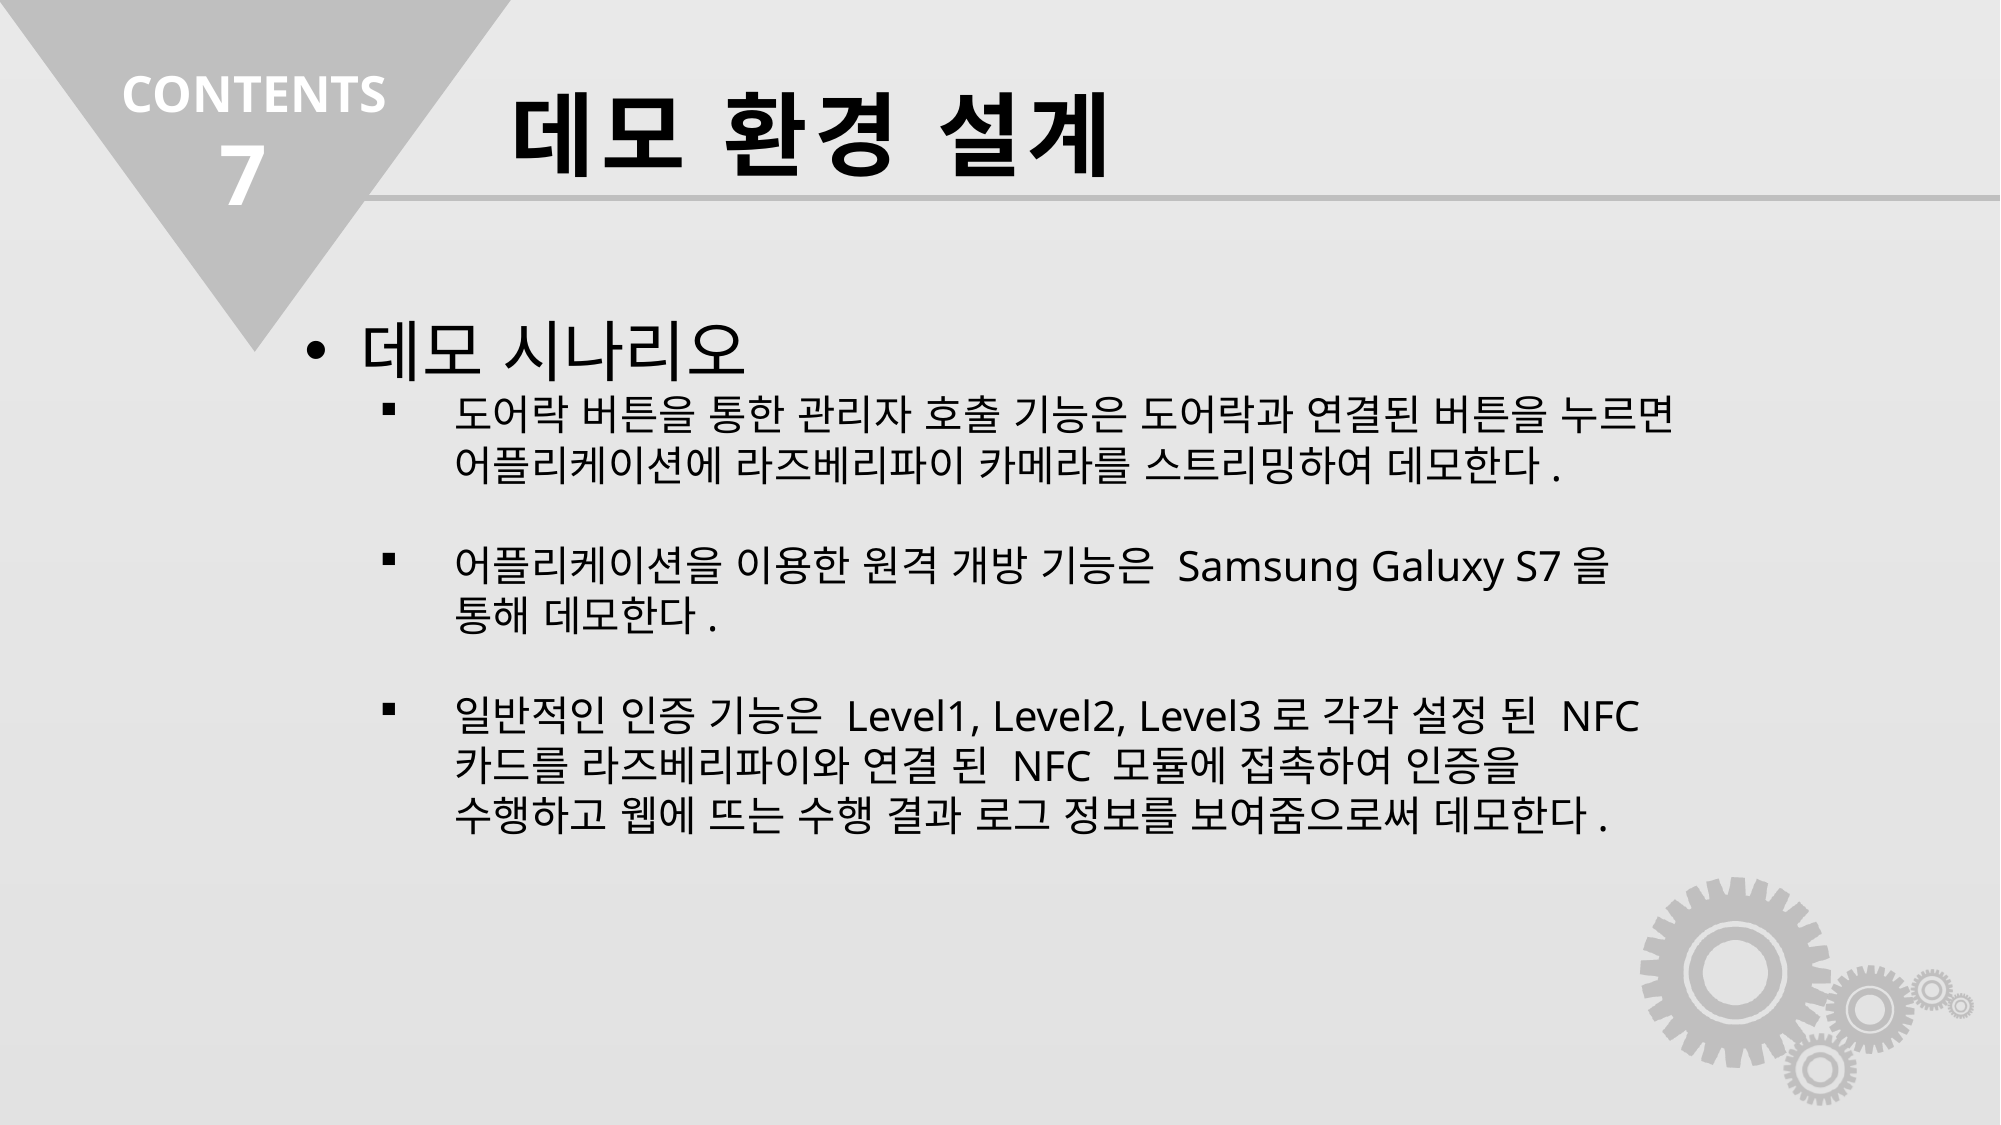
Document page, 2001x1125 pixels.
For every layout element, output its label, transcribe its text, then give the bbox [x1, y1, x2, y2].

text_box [1637, 876, 1974, 1106]
text_box 데모 시나리오 도어락 버튼을 통한 관리자 호출 기능은 도어락과 연결된 버튼을 누르면 어플리케이션에 라즈베리파이 카메라를 스트리밍하여 데모한다. 어플리케이션을 이용한 원격 개방 기능은 Samsung Galuxy S7을 통해 데모한다. 일반적인 인증 기능은 Level1, Level2, Level3로 각각 설정 된 NFC카드를 라즈베리파이와 연결 된 NFC 모듈에 접촉하여 인증을 수행하고 웹에 뜨는 수행 결과 로그 정보를 보여줌으로써 데모한다. [289, 301, 1701, 847]
text_box 데모 환경 설계 [495, 70, 1128, 195]
text_box [166, 230, 344, 352]
text_box [0, 0, 511, 143]
text_box CONTENTS 7 [102, 54, 407, 230]
